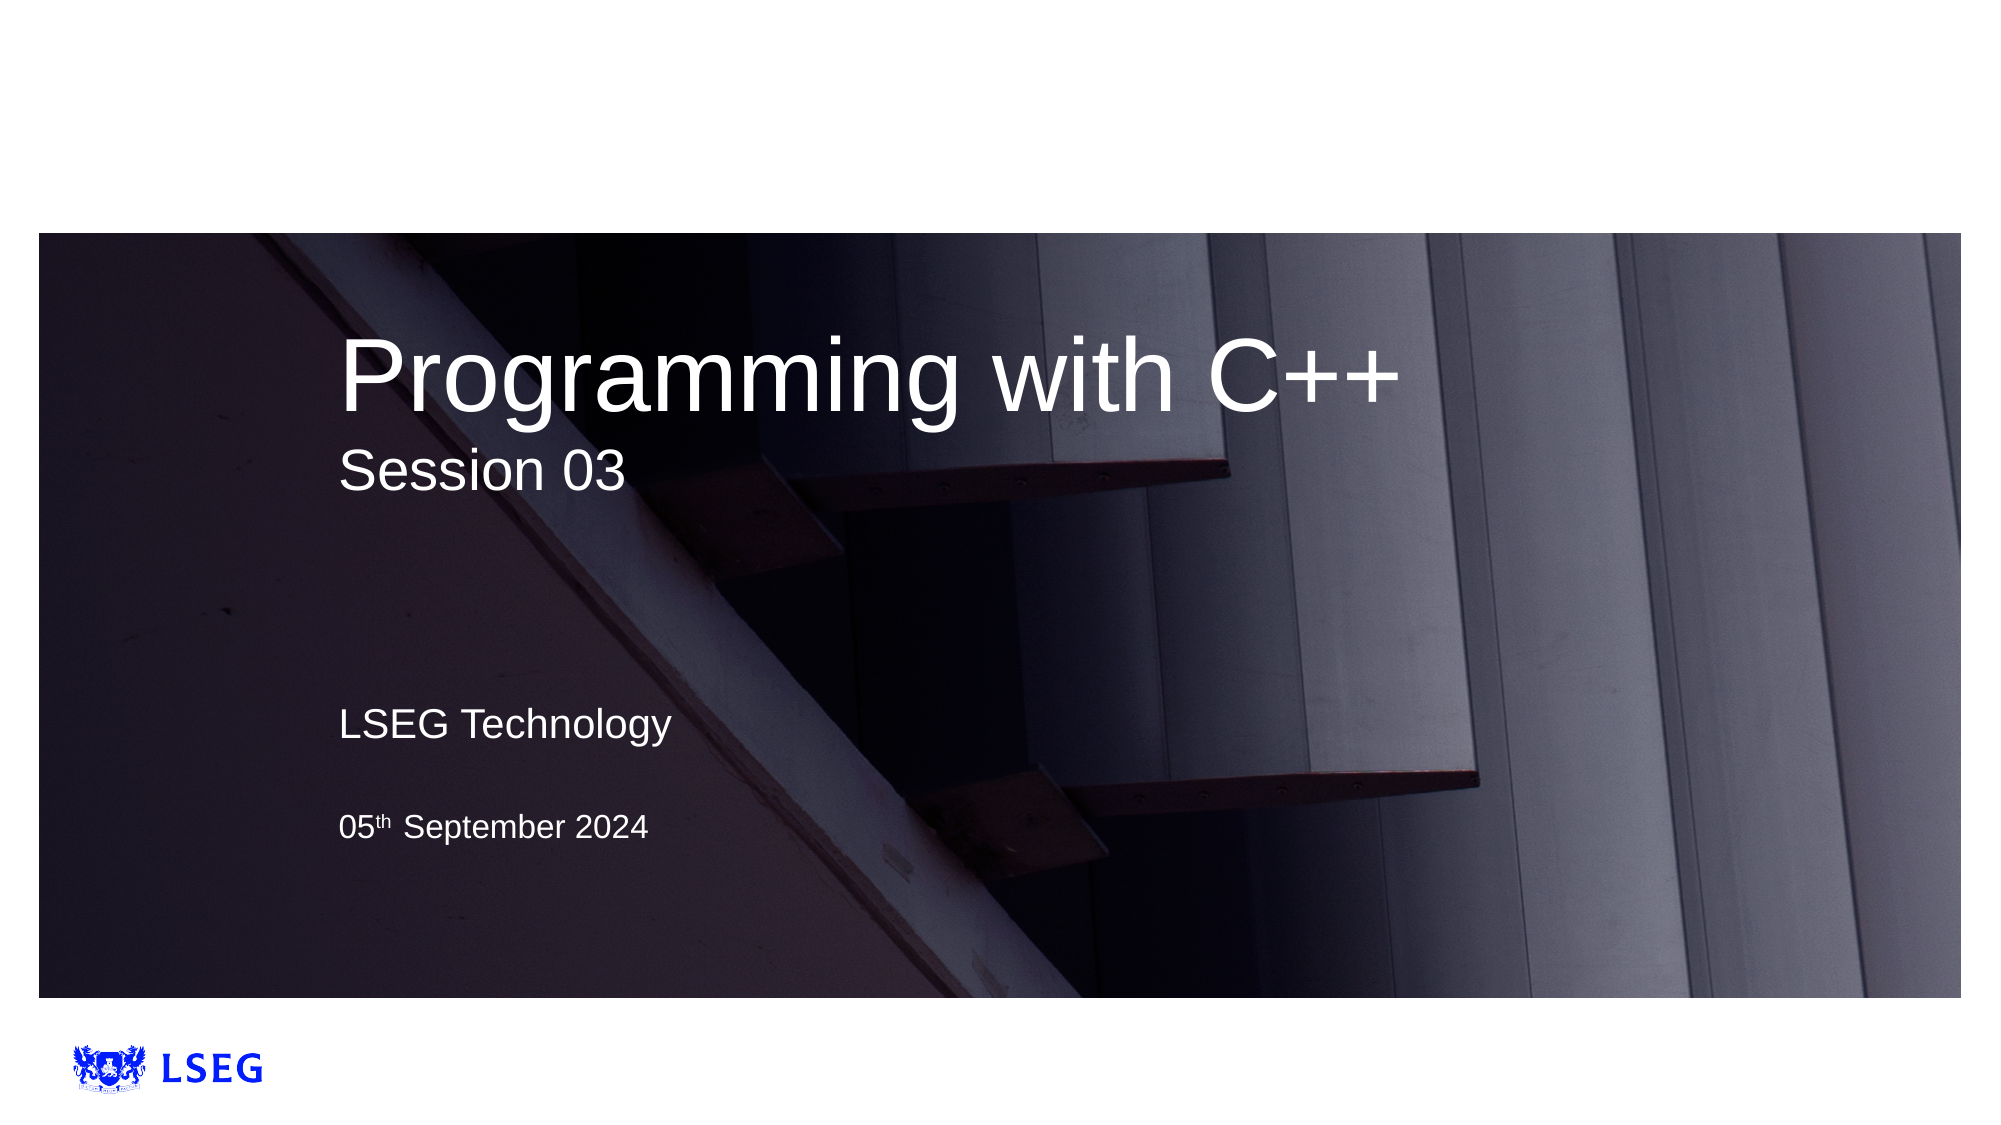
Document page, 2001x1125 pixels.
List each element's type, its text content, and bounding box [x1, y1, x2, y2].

title Programming with C++ Session 03 LSEG Technology 05th September 2024 [338, 307, 1508, 894]
picture [39, 233, 1961, 998]
picture [44, 1016, 291, 1123]
